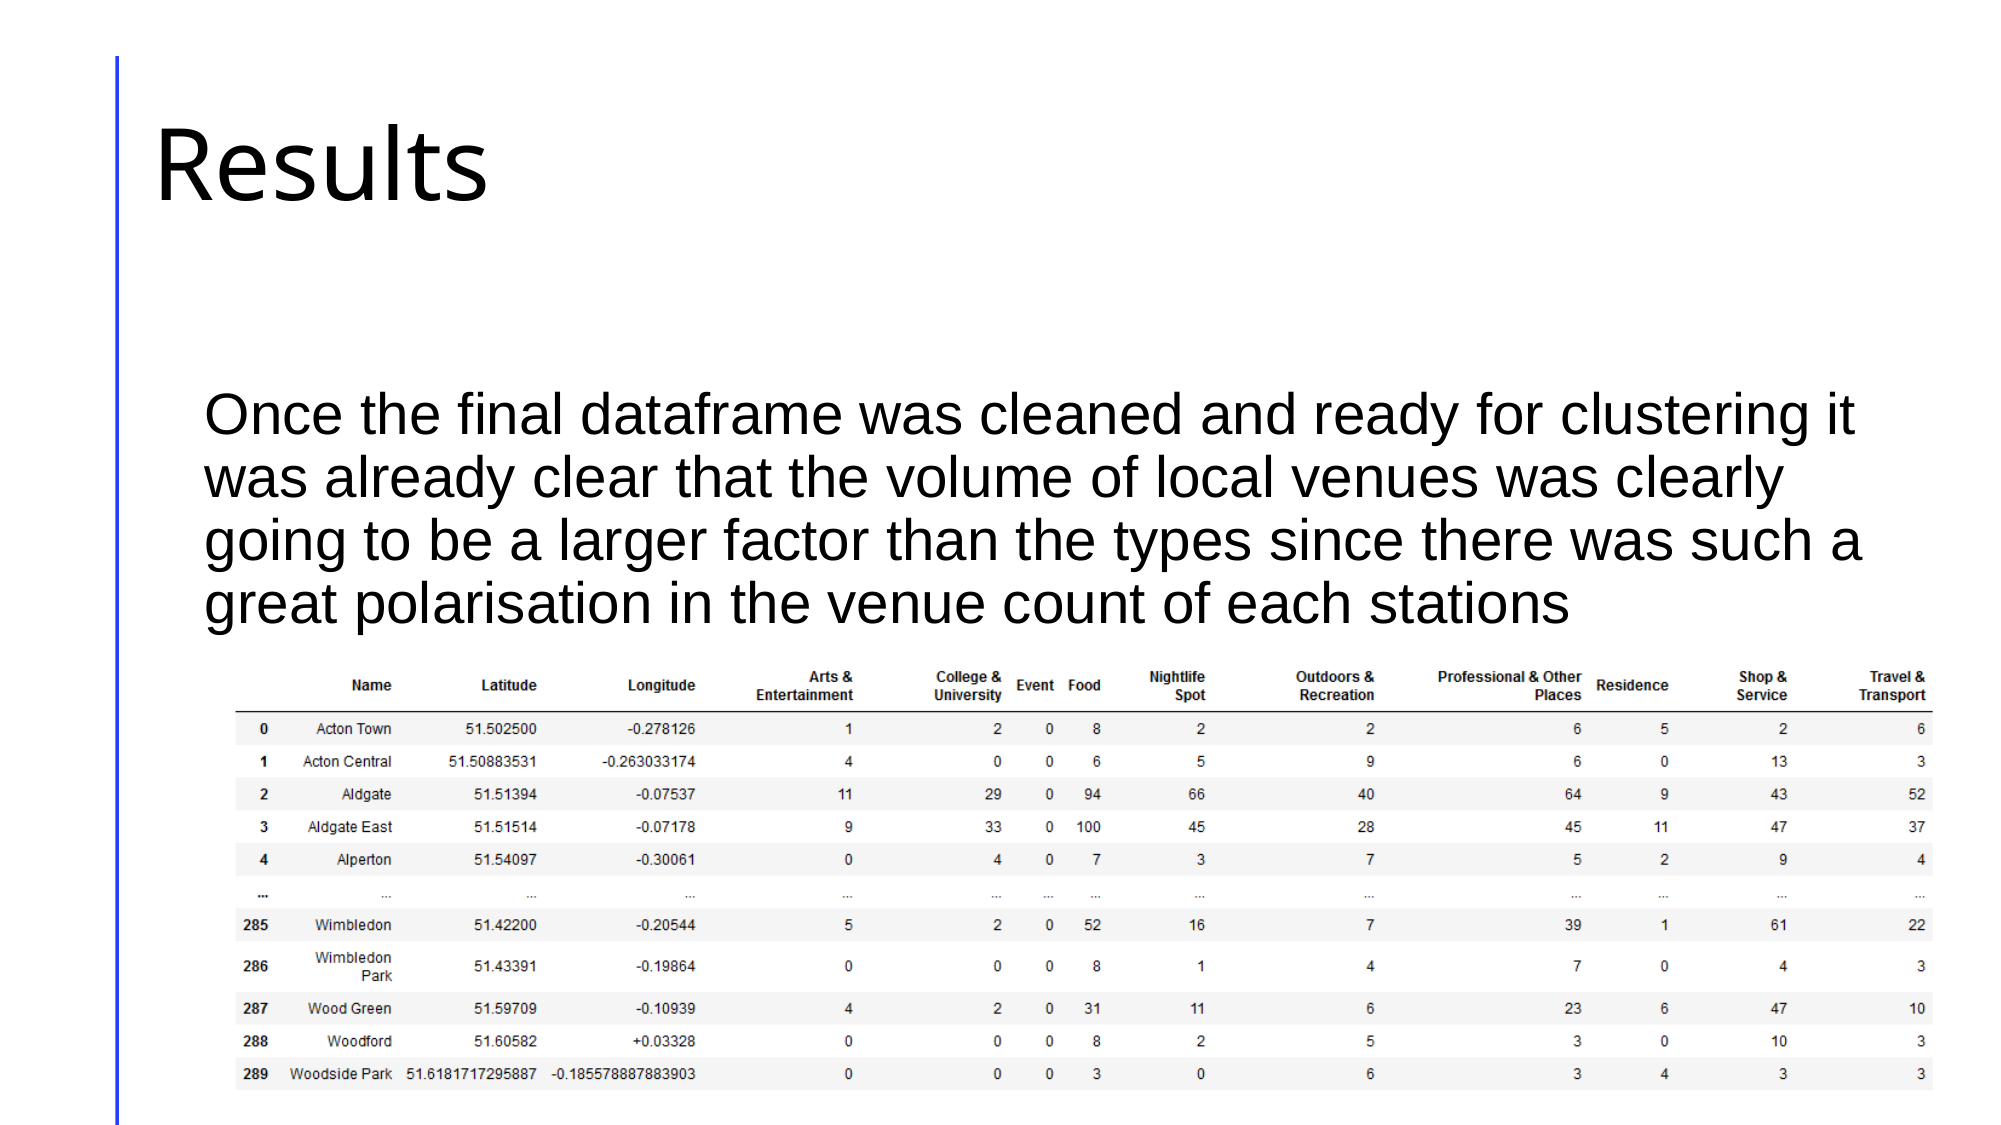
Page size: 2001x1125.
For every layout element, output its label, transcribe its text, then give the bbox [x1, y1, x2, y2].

title Results [137, 59, 1863, 278]
picture [226, 653, 1951, 1101]
list Once the final dataframe was cleaned and ready for clustering it was already clear that the volume of local venues was clearly going to be a larger factor than the types since there was such a great polarisation in the venue count of each stations [189, 376, 1915, 1125]
